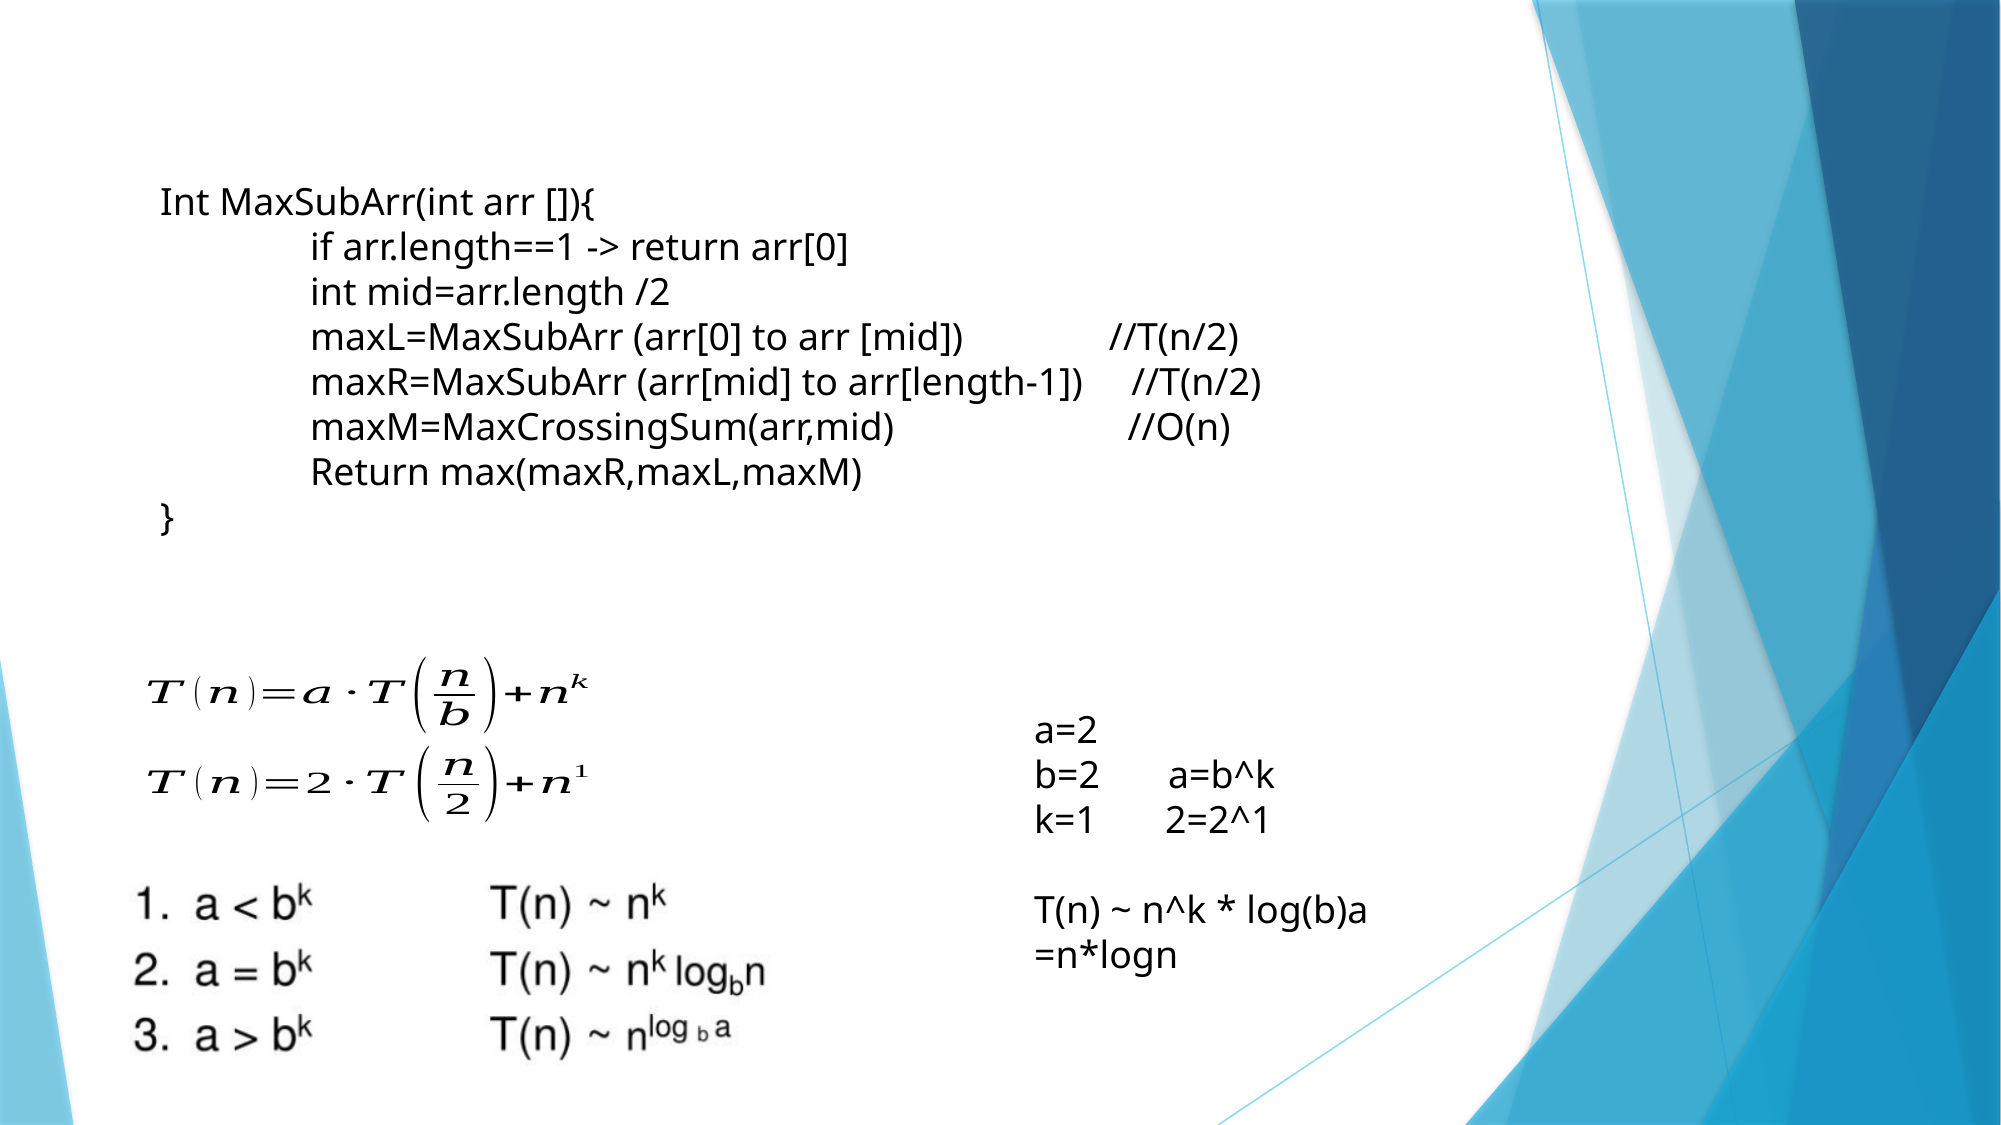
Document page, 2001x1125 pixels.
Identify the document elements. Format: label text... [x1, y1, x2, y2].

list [101, 854, 886, 1119]
text_box a=2 b=2 a=b^k k=1 2=2^1 T(n) ~ n^k * log(b)a =n*logn [1019, 698, 1402, 984]
text_box Int MaxSubArr(int arr []){ if arr.length==1 -> return arr[0] int mid=arr.length /2 maxL=MaxSubArr (arr[0] to arr [mid]) //T(n/2) maxR=MaxSubArr (arr[mid] to arr[length-1]) //T(n/2) maxM=MaxCrossingSum(arr,mid) //O(n) Return max(maxR,maxL,maxM) } [145, 170, 1402, 681]
